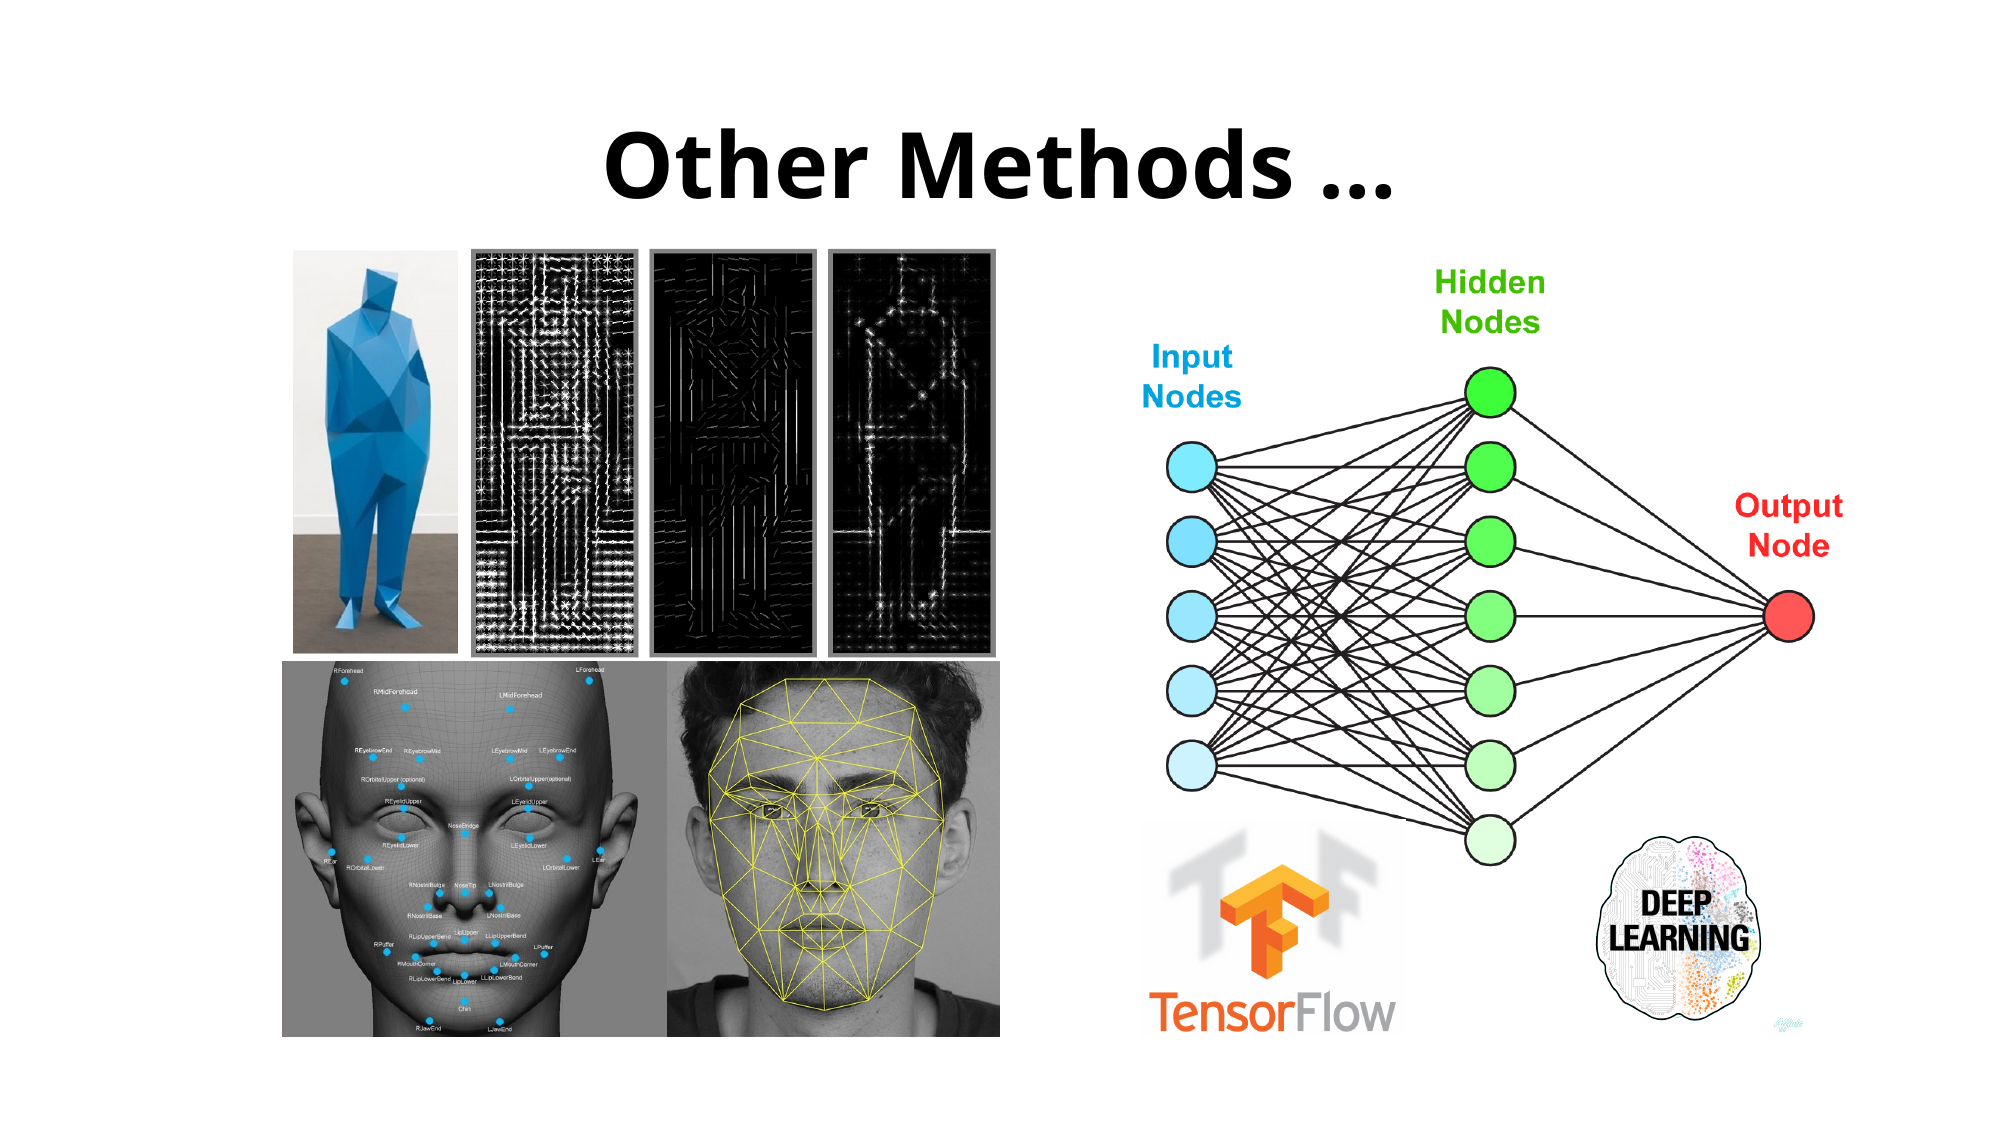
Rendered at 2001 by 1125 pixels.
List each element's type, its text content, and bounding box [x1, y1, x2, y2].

title Other Methods … [137, 59, 1863, 278]
picture [282, 243, 1000, 1038]
picture [1092, 243, 1863, 1037]
